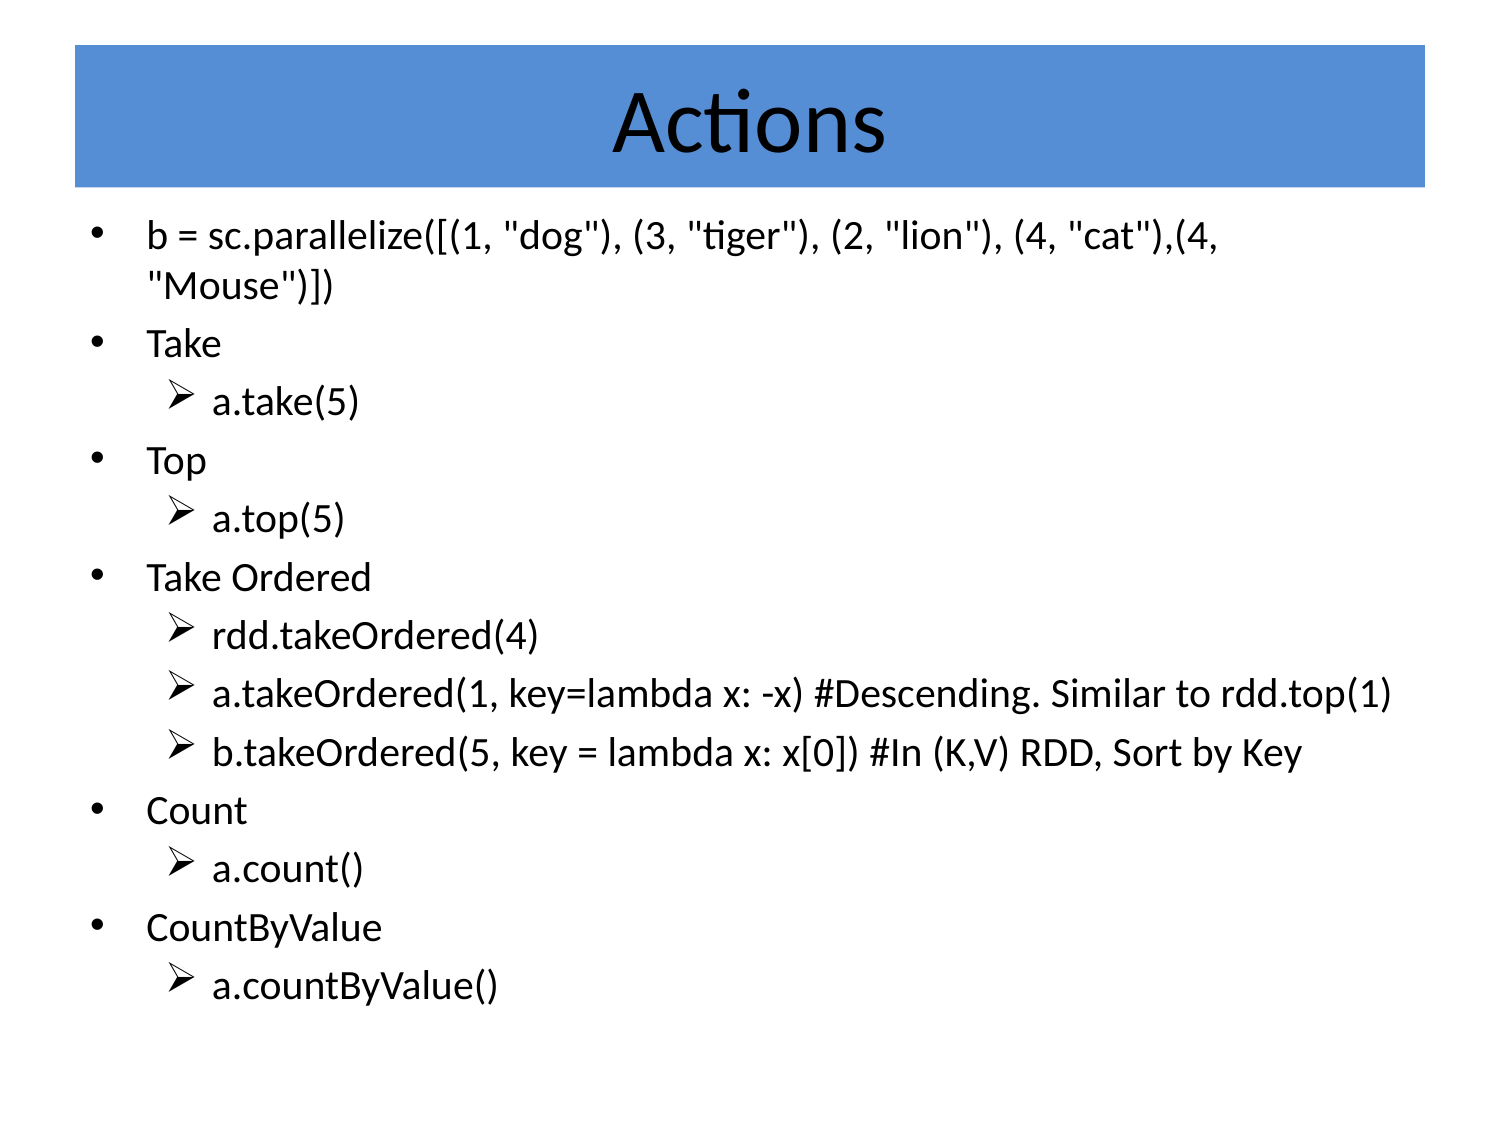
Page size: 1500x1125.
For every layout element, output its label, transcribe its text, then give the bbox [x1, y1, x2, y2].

list b = sc.parallelize([(1, "dog"), (3, "tiger"), (2, "lion"), (4, "cat"),(4, "Mouse")]) Take a.take(5) Top a.top(5) Take Ordered rdd.takeOrdered(4) a.takeOrdered(1, key=lambda x: -x) #Descending. Similar to rdd.top(1) b.takeOrdered(5, key = lambda x: x[0]) #In (K,V) RDD, Sort by Key Count a.count() CountByValue a.countByValue() [75, 200, 1425, 1063]
title Actions [75, 45, 1425, 188]
